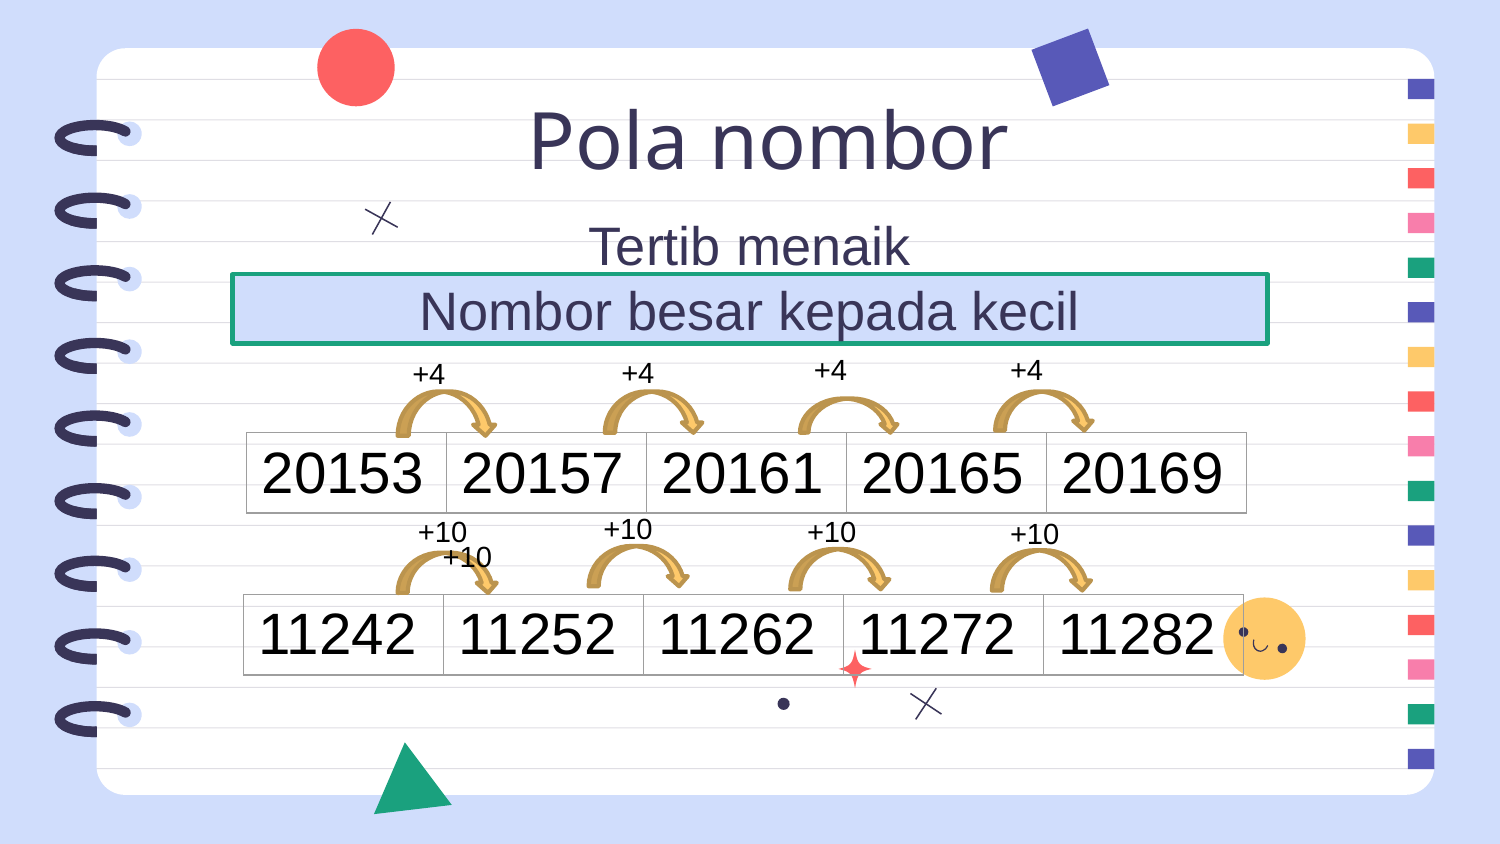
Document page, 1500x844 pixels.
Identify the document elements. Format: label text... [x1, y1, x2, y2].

table_header 20165 [847, 433, 1046, 512]
text_box [989, 558, 1024, 593]
text_box [1043, 394, 1095, 433]
text_box Tertib menaik Nombor besar kepada kecil [230, 272, 296, 346]
text_box +4 [606, 346, 690, 397]
text_box +10 [403, 505, 486, 556]
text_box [1219, 597, 1310, 680]
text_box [777, 649, 942, 720]
text_box +4 [397, 348, 481, 399]
text_box [662, 397, 705, 435]
text_box [1055, 558, 1093, 593]
text_box +10 [588, 502, 672, 553]
text_box +10 [428, 530, 511, 581]
text_box [458, 399, 498, 438]
text_box [993, 394, 1041, 433]
text_box Tertib menaik Nombor besar kepada kecil [390, 272, 1270, 346]
table_header 11272 [844, 595, 1043, 674]
table_header 11242 [244, 595, 443, 674]
text_box [586, 553, 622, 589]
table_header 11262 [644, 595, 843, 674]
text_box [602, 397, 641, 435]
text_box [395, 399, 431, 438]
table_header 11252 [444, 595, 643, 674]
text_box +10 [792, 505, 875, 556]
text_box +4 [799, 343, 882, 394]
text_box +10 [995, 507, 1078, 558]
table_header 20161 [647, 433, 846, 512]
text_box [300, 195, 386, 342]
text_box [474, 581, 499, 596]
text_box [651, 553, 690, 589]
title Pola nombor [277, 51, 1261, 242]
text_box [395, 556, 428, 596]
text_box [797, 396, 900, 435]
table_header 11282 [1044, 595, 1220, 674]
text_box [852, 556, 892, 592]
table_header 20169 [1047, 433, 1246, 512]
table_header 20153 [247, 433, 446, 512]
text_box +4 [995, 343, 1078, 394]
table_header 20157 [447, 433, 646, 512]
text_box [788, 556, 824, 592]
